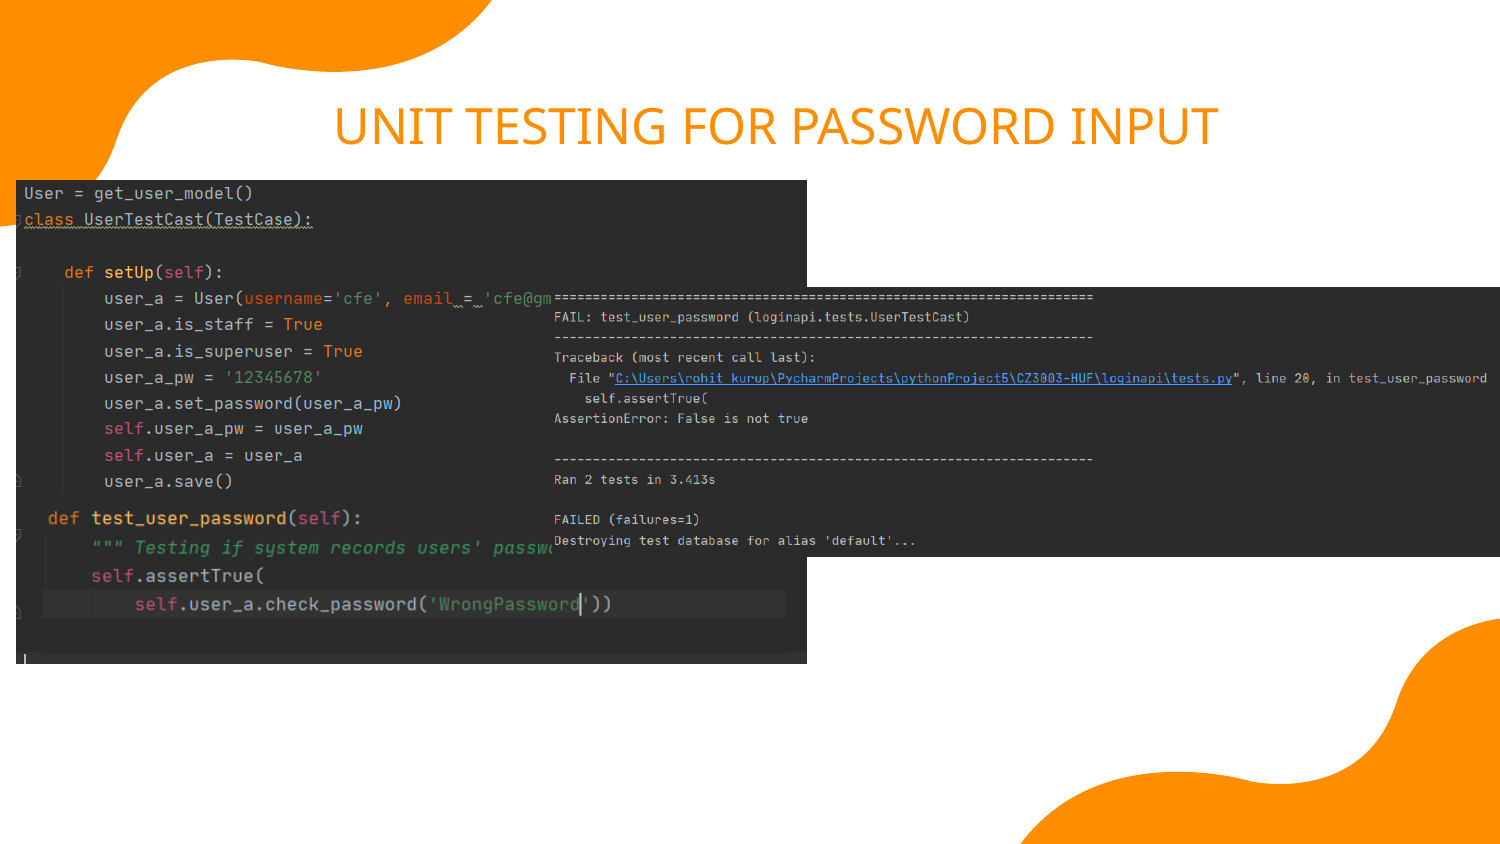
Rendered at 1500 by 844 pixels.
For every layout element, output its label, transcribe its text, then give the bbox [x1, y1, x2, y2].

title UNIT TESTING FOR PASSWORD INPUT [157, 42, 1397, 207]
picture [15, 179, 1500, 664]
